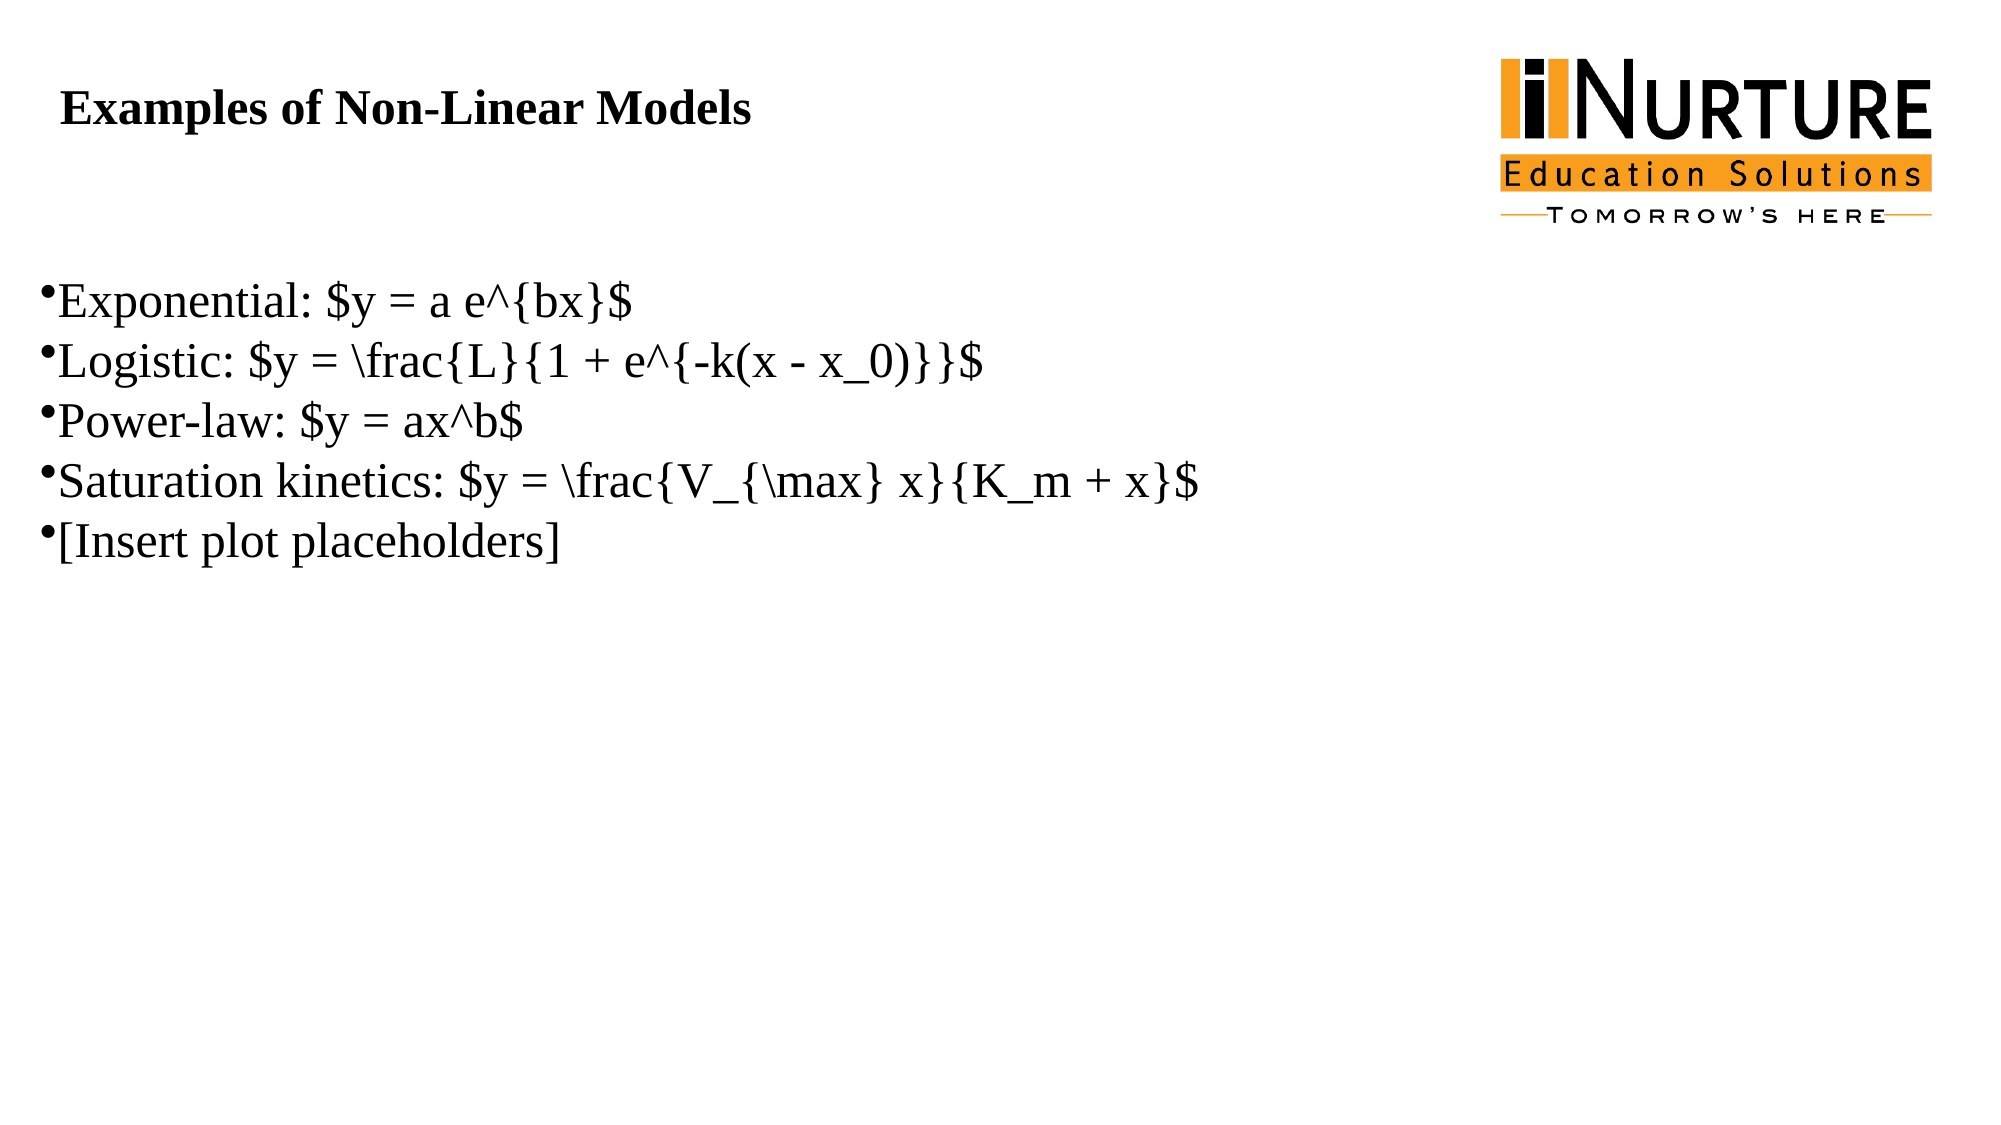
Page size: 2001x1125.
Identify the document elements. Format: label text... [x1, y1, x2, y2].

picture [1466, 18, 1975, 259]
title Examples of Non-Linear Models [42, 21, 1466, 143]
subtitle Exponential: $y = a e^{bx}$ Logistic: $y = \frac{L}{1 + e^{-k(x - x_0)}}$ Power-law: $y = ax^b$ Saturation kinetics: $y = \frac{V_{\max} x}{K_m + x}$ [Insert plot placeholders] [24, 259, 1975, 928]
